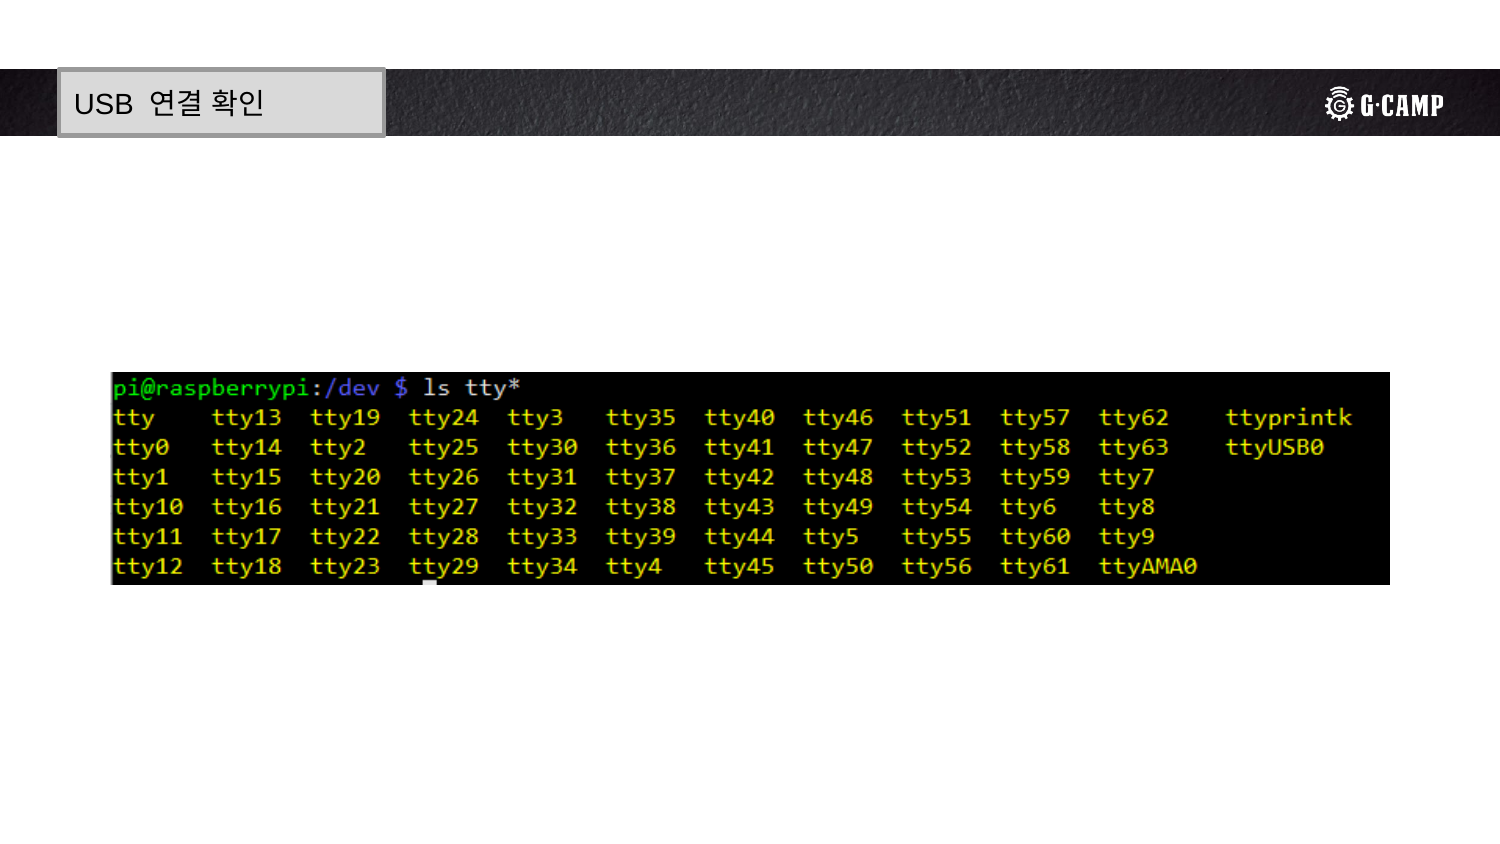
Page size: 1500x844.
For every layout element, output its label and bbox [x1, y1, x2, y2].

picture [0, 69, 1500, 137]
picture [110, 372, 1390, 586]
